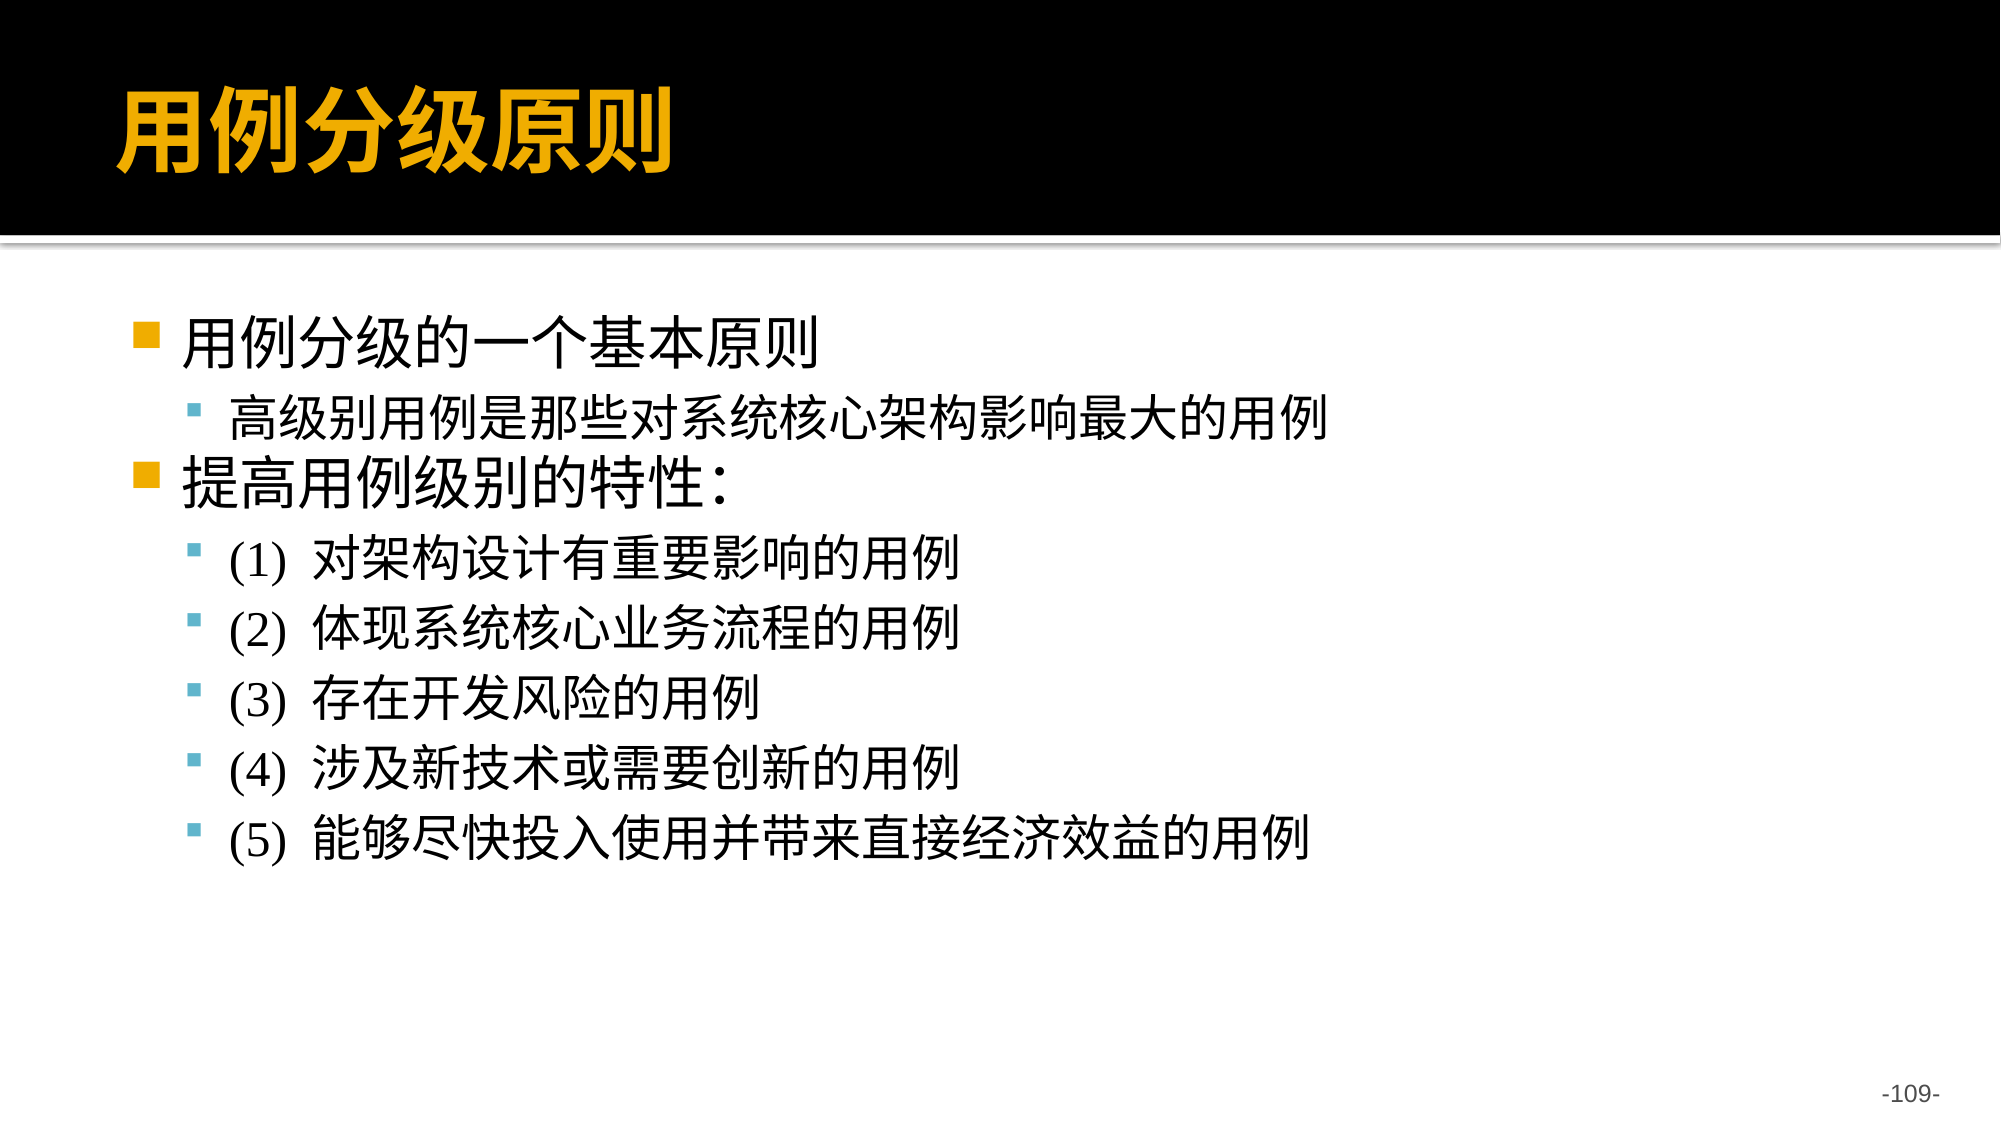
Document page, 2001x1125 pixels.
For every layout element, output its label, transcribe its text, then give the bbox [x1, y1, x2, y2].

list 用例分级的一个基本原则 高级别用例是那些对系统核心架构影响最大的用例 提高用例级别的特性： (1) 对架构设计有重要影响的用例 (2) 体现系统核心业务流程的用例 (3) 存在开发风险的用例 (4) 涉及新技术或需要创新的用例 (5) 能够尽快投入使用并带来直接经济效益的用例 [99, 291, 1900, 1050]
slide_number -109- [1794, 1062, 1955, 1108]
title 用例分级原则 [99, 25, 1900, 231]
